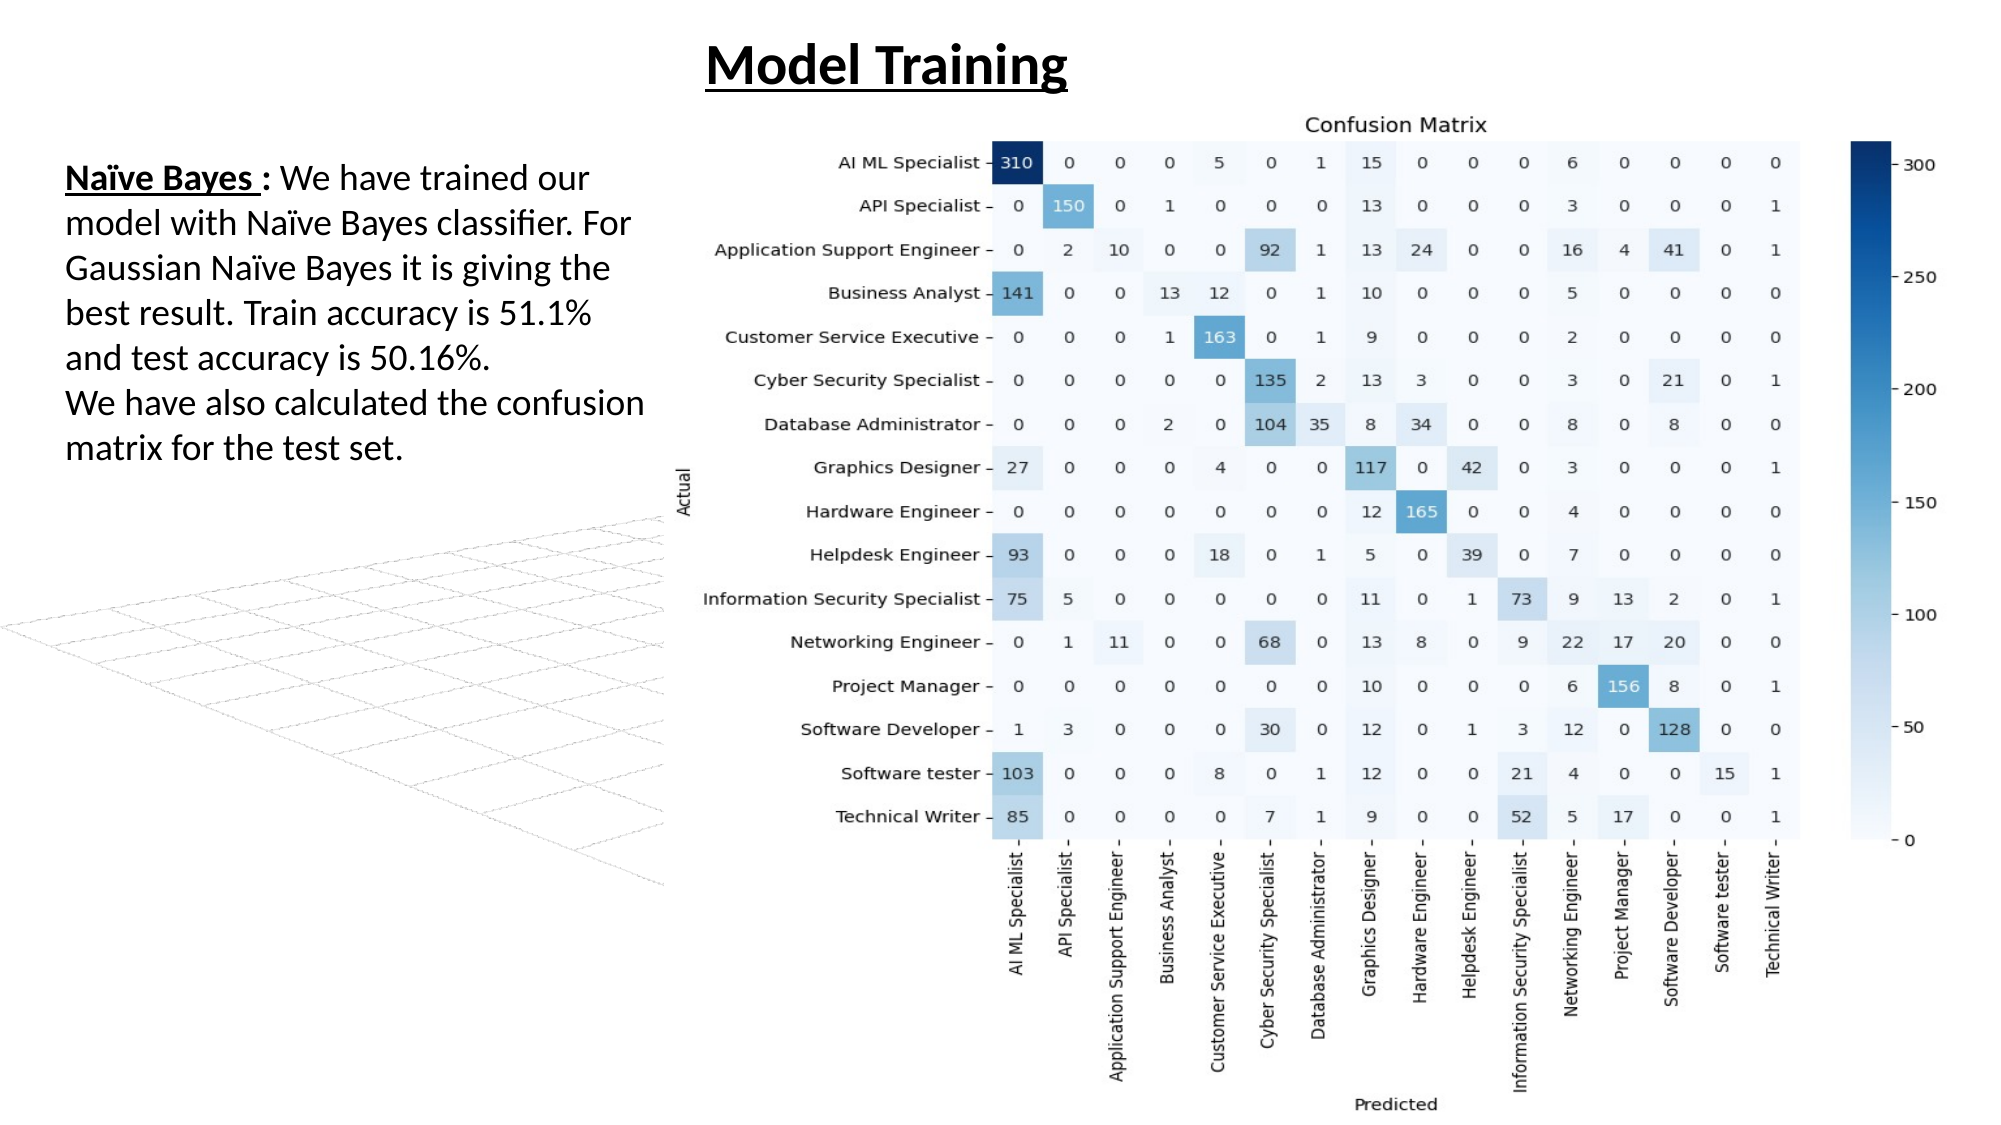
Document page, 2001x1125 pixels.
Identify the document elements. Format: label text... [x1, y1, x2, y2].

text_box Naïve Bayes : We have trained our model with Naïve Bayes classifier. For Gaussian Naïve Bayes it is giving the best result. Train accuracy is 51.1% and test accuracy is 50.16%. We have also calculated the confusion matrix for the test set. [50, 145, 663, 476]
picture [0, 105, 1950, 1125]
text_box Model Training [690, 19, 1196, 105]
